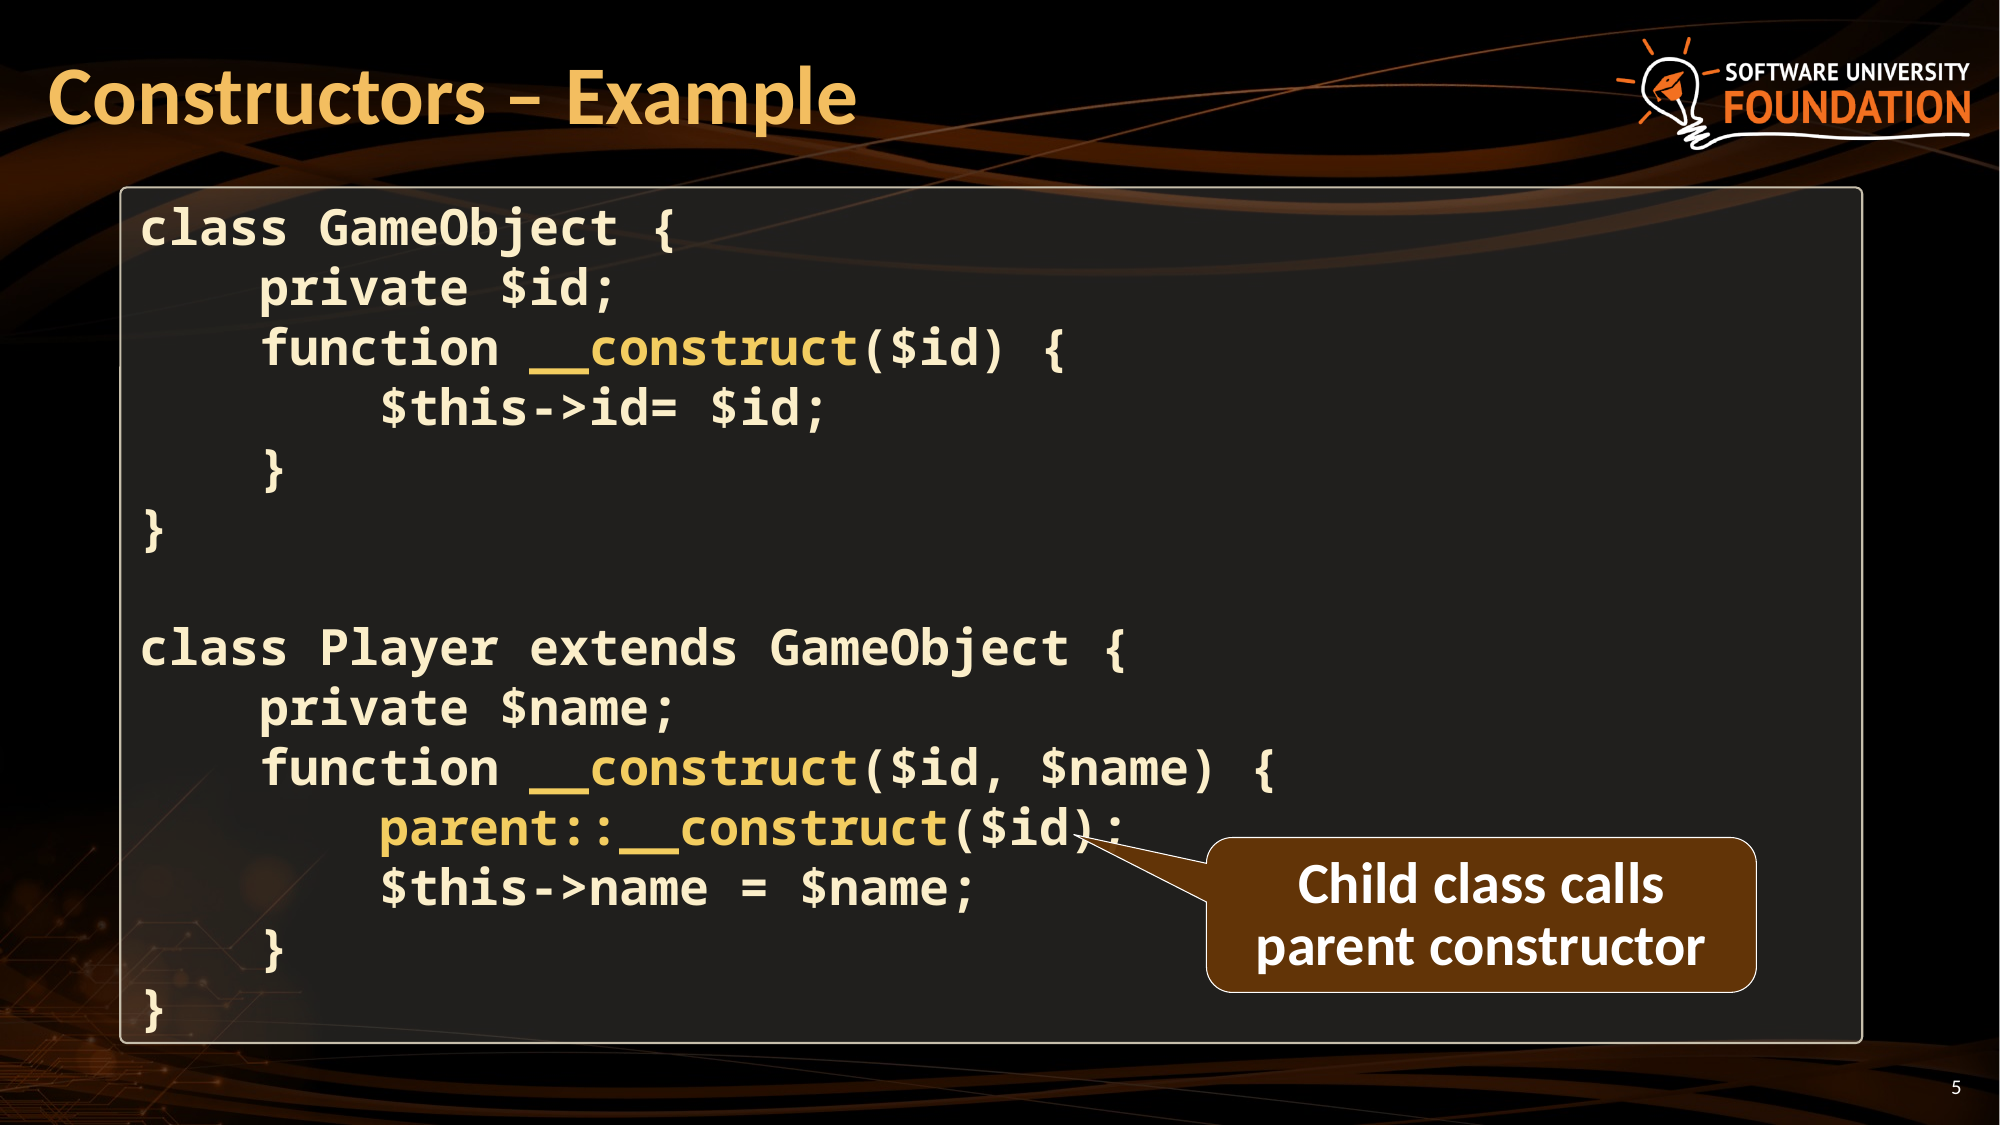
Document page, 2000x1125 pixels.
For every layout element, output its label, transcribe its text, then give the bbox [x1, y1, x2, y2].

text_box class GameObject { private $id; function __construct($id) { $this->id= $id; } } class Player extends GameObject { private $name; function __construct($id, $name) { parent::__construct($id); $this->name = $name; } } [120, 187, 1863, 1044]
title Constructors – Example [30, 6, 1602, 189]
text_box Child class calls parent constructor [1073, 834, 1757, 993]
picture [0, 0, 2000, 1125]
slide_number 5 [1897, 1070, 1968, 1103]
